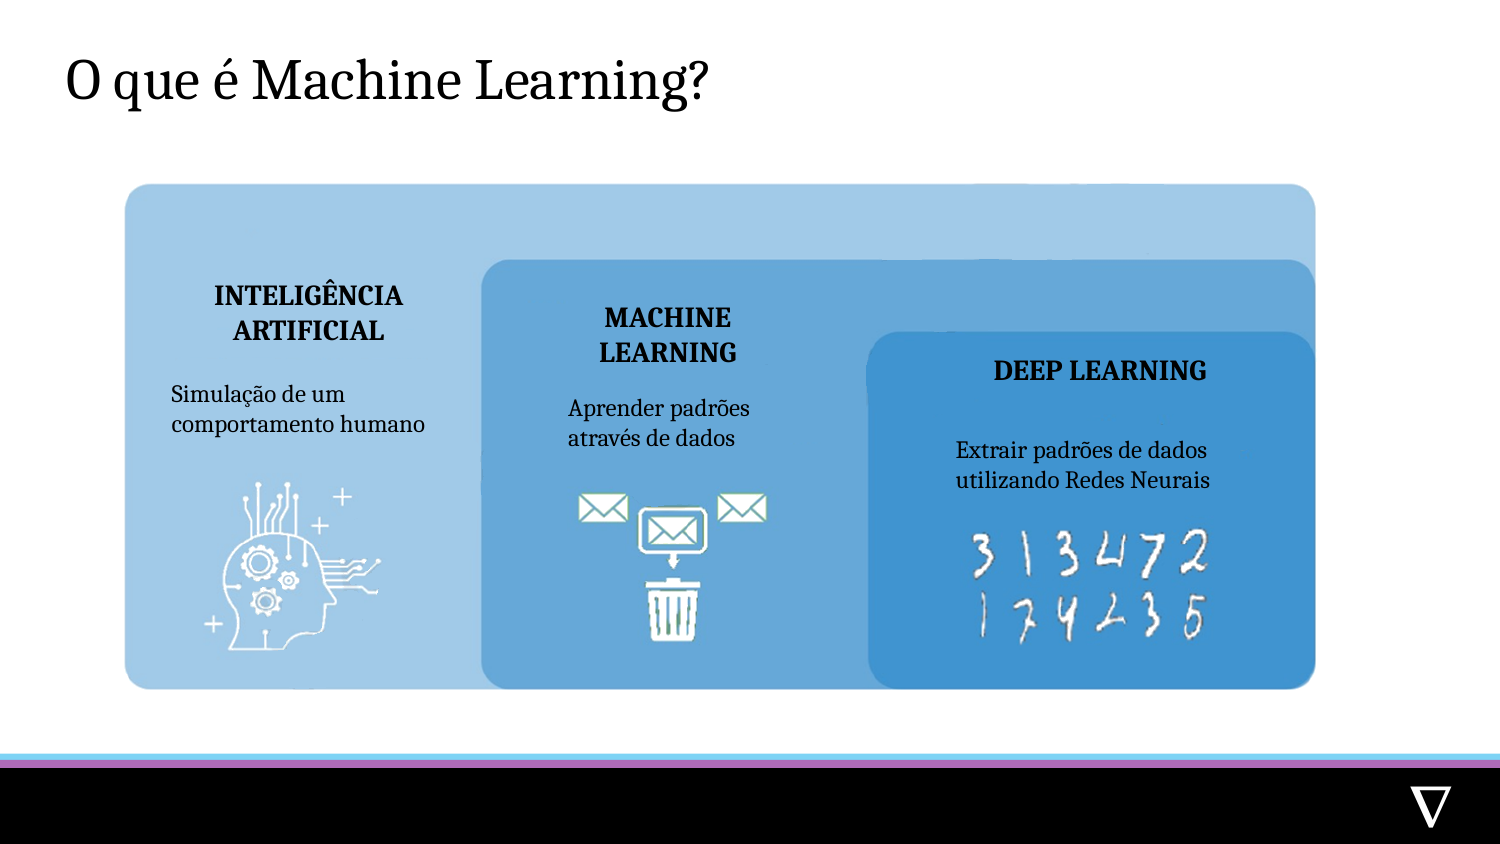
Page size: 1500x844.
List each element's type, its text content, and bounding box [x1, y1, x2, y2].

picture [1405, 781, 1455, 831]
picture [66, 153, 1434, 740]
text_box [51, 142, 1449, 703]
text_box O que é Machine Learning? [51, 26, 1449, 121]
